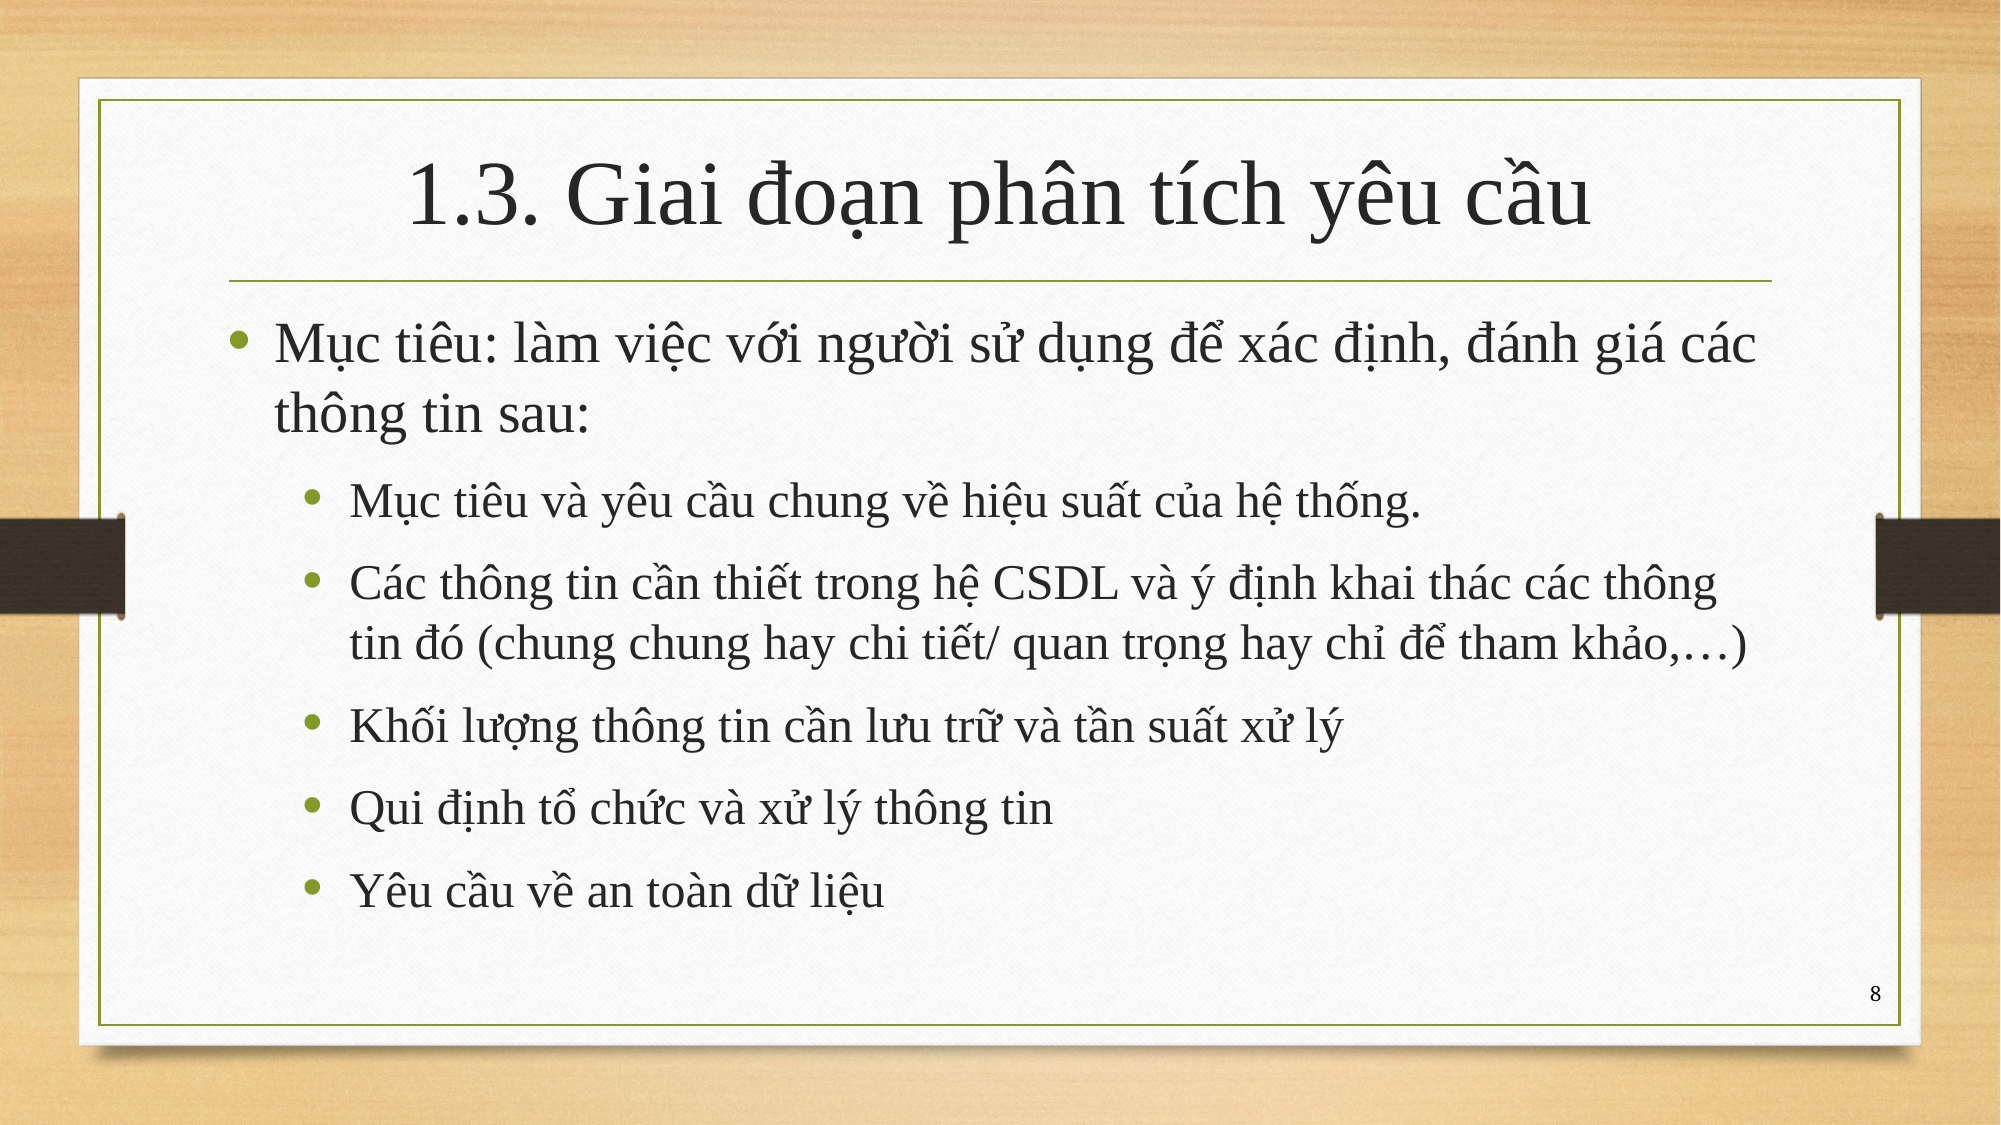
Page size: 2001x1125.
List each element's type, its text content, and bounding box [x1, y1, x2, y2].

list Mục tiêu: làm việc với người sử dụng để xác định, đánh giá các thông tin sau: Mục tiêu và yêu cầu chung về hiệu suất của hệ thống. Các thông tin cần thiết trong hệ CSDL và ý định khai thác các thông tin đó (chung chung hay chi tiết/ quan trọng hay chỉ để tham khảo,…) Khối lượng thông tin cần lưu trữ và tần suất xử lý Qui định tổ chức và xử lý thông tin Yêu cầu về an toàn dữ liệu [212, 297, 1788, 1018]
picture [0, 0, 2001, 1125]
title 1.3. Giai đoạn phân tích yêu cầu [212, 102, 1788, 274]
slide_number 8 [1807, 971, 1897, 1018]
